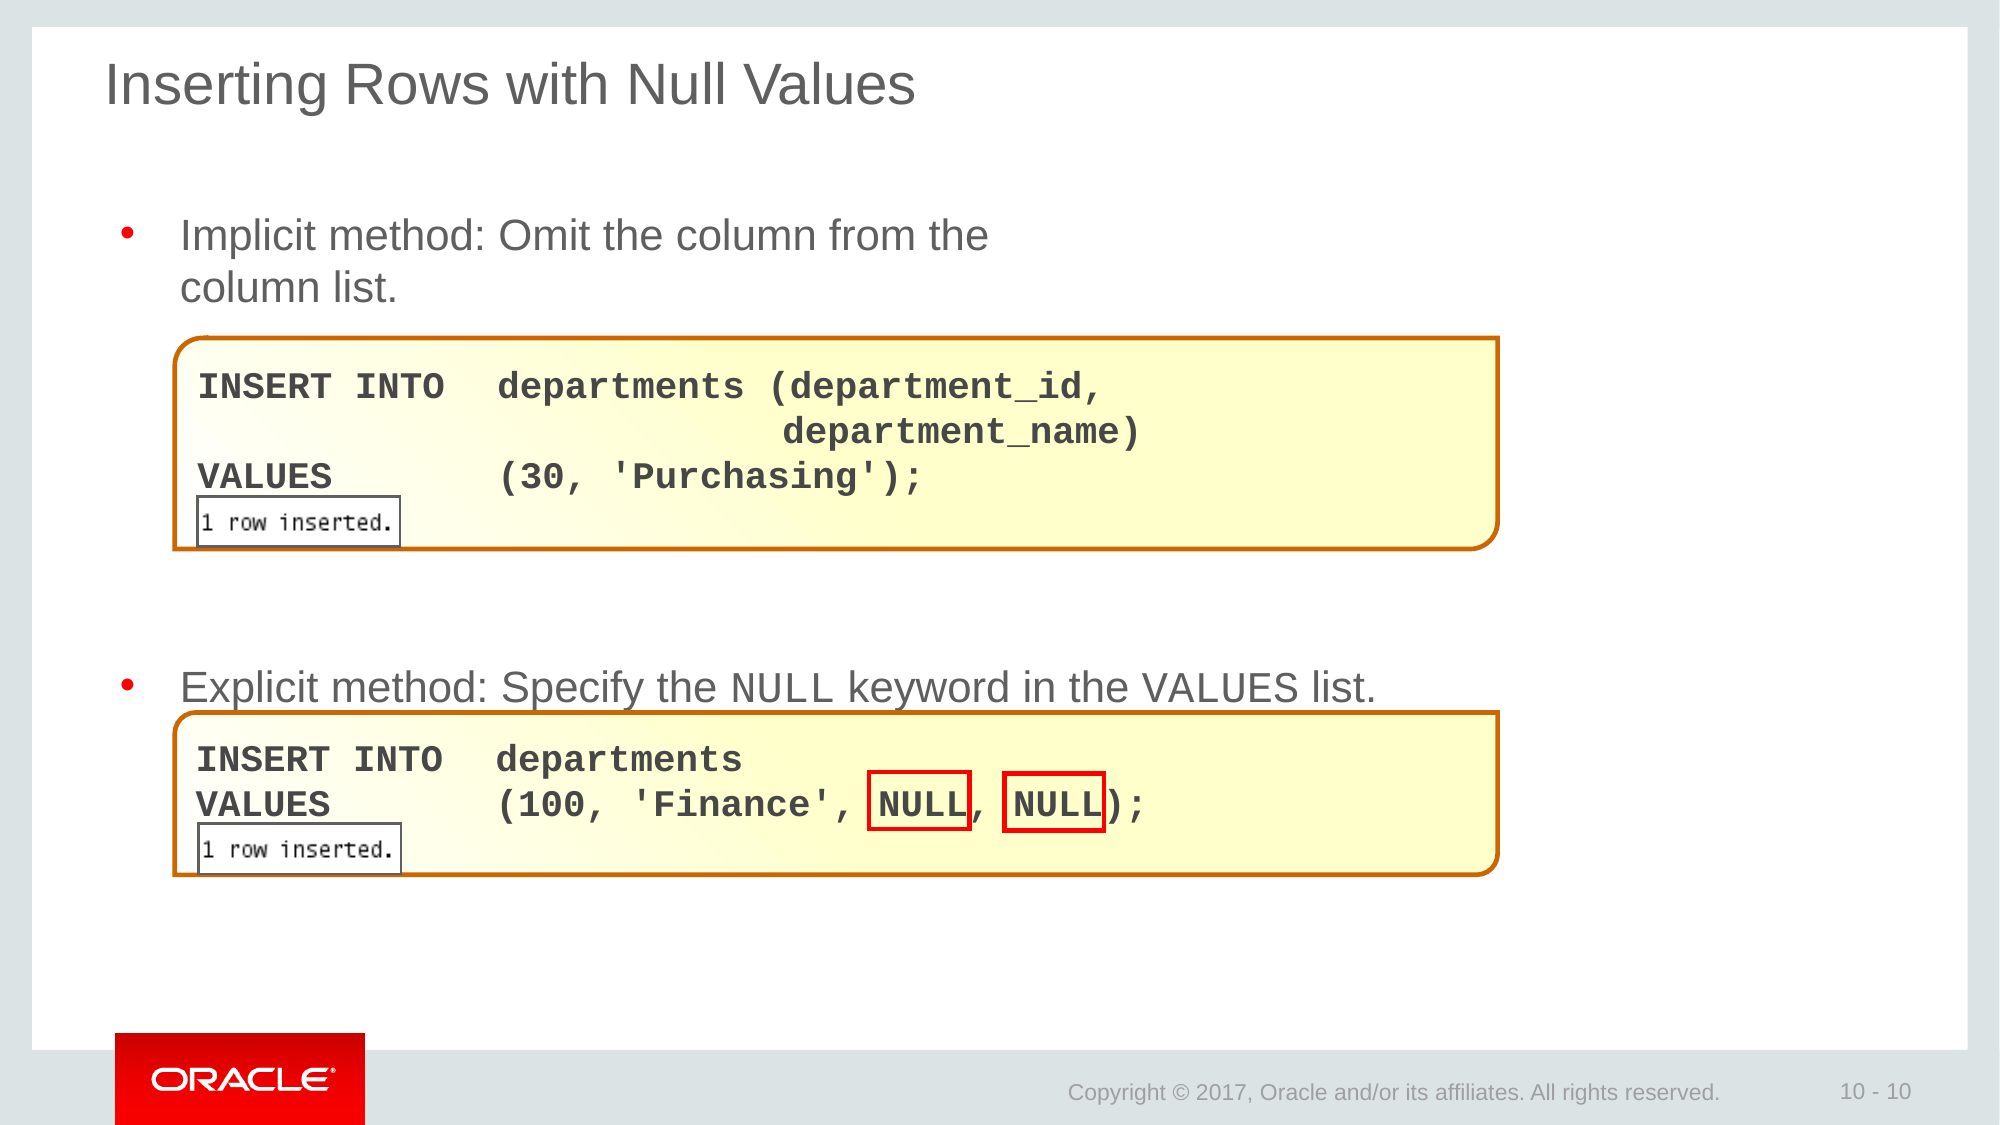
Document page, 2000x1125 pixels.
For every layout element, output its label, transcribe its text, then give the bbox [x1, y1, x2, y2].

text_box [174, 712, 1498, 876]
picture [115, 1033, 365, 1125]
list Implicit method: Omit the column from the column list. Explicit method: Specify the NULL keyword in the VALUES list. [101, 203, 1898, 676]
title Inserting Rows with Null Values [101, 43, 1898, 188]
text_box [174, 337, 1498, 551]
